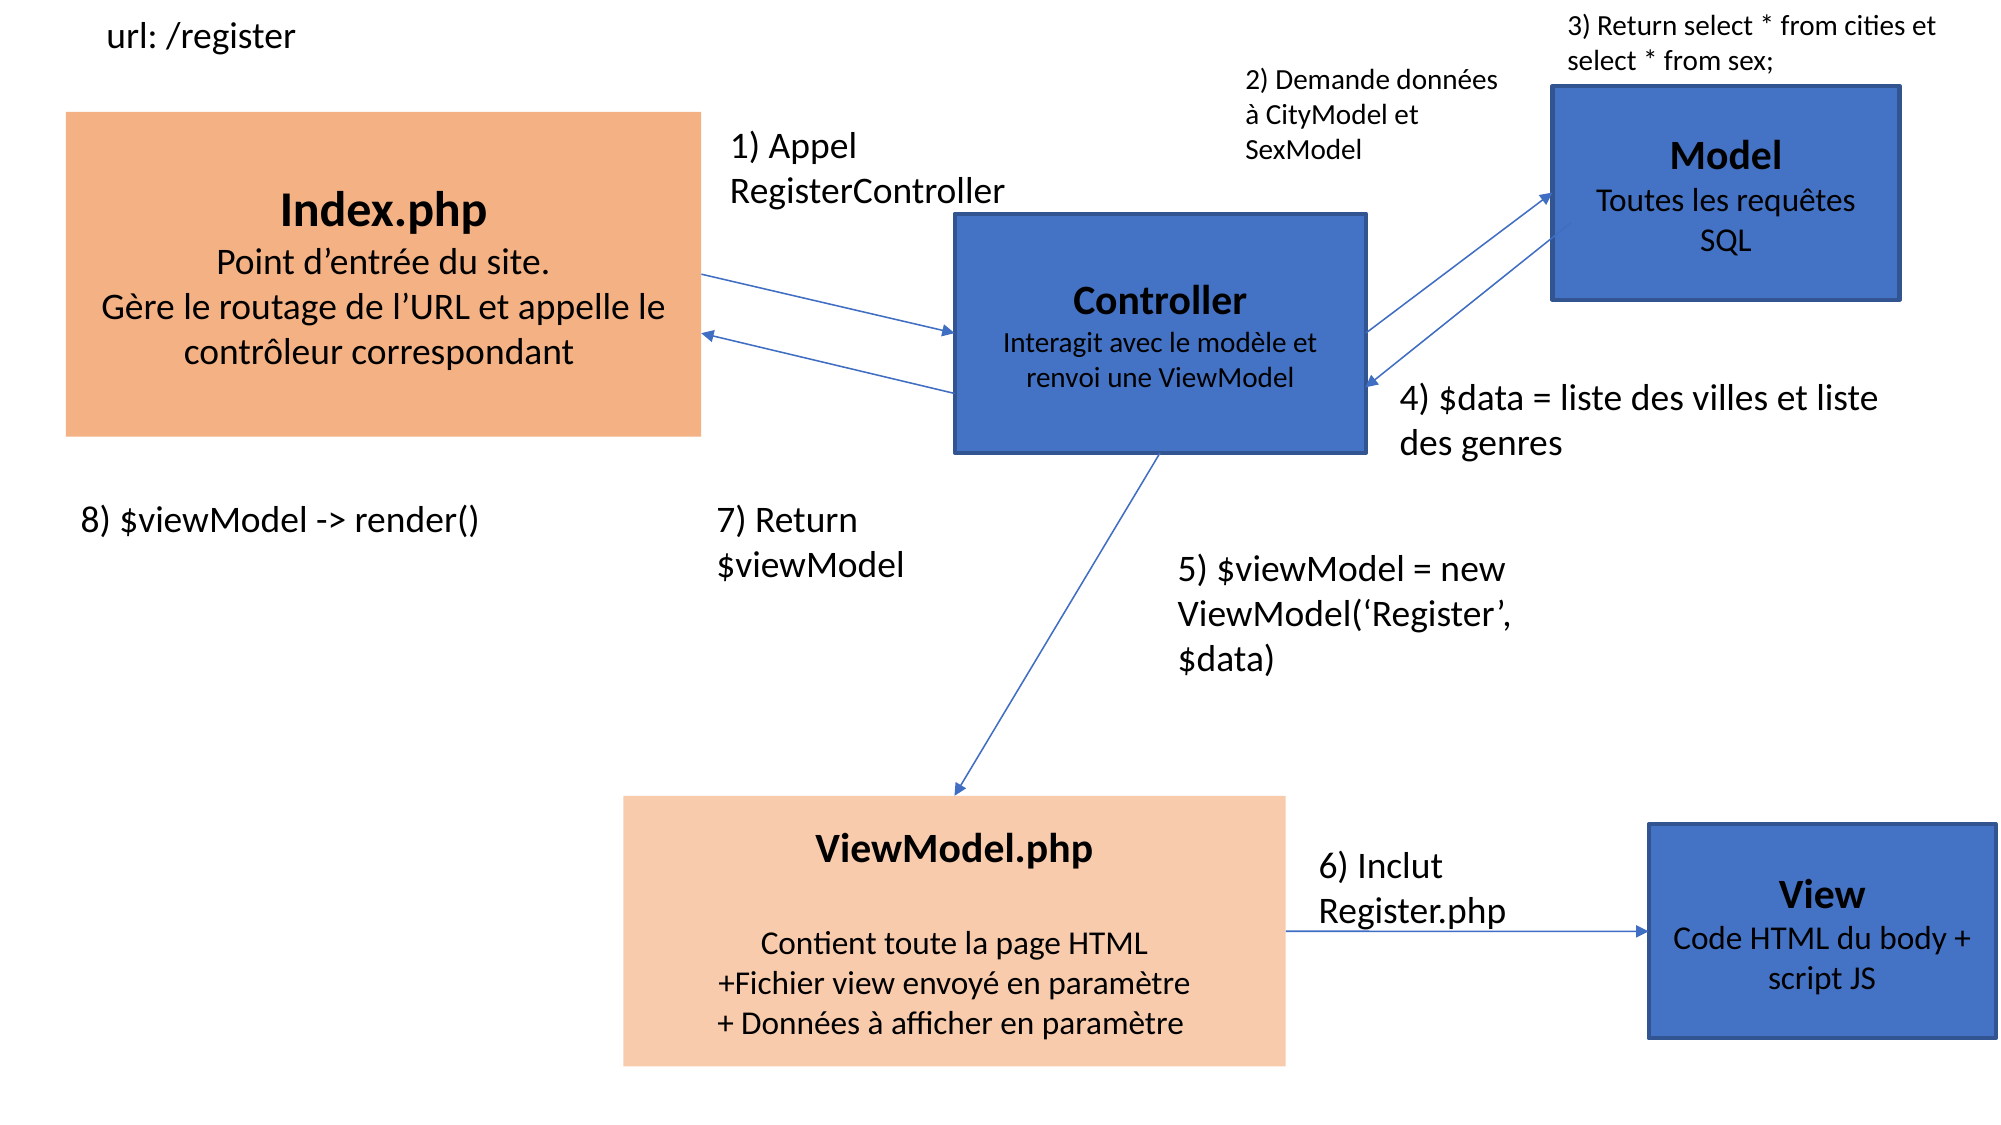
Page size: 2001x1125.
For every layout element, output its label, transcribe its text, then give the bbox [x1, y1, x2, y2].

text_box Controller Interagit avec le modèle et renvoi une ViewModel [953, 212, 1368, 455]
text_box 5) $viewModel = new ViewModel(‘Register’, $data) [1162, 536, 1607, 686]
text_box 8) $viewModel -> render() [65, 487, 532, 548]
text_box [1631, 925, 1649, 938]
text_box Model Toutes les requêtes SQL [1550, 84, 1902, 302]
text_box [701, 329, 955, 395]
text_box Index.php Point d’entrée du site. Gère le routage de l’URL et appelle le contrôleur correspondant [64, 110, 703, 439]
text_box 6) Inclut Register.php [1303, 833, 1631, 939]
text_box 1) Appel RegisterController [715, 113, 1142, 219]
text_box [701, 273, 955, 337]
text_box 2) Demande données à CityModel et SexModel [1230, 52, 1527, 173]
text_box [1365, 192, 1553, 334]
text_box 7) Return $viewModel [701, 487, 1050, 593]
text_box 3) Return select * from cities et select * from sex; [1552, 0, 1979, 84]
text_box ViewModel.php Contient toute la page HTML +Fichier view envoyé en paramètre + Données à afficher en paramètre [621, 794, 1288, 1069]
text_box url: /register [91, 4, 763, 64]
text_box [954, 452, 1161, 796]
text_box 4) $data = liste des villes et liste des genres [1384, 365, 1925, 471]
text_box [1365, 221, 1572, 388]
text_box View Code HTML du body + script JS [1647, 822, 1998, 1040]
